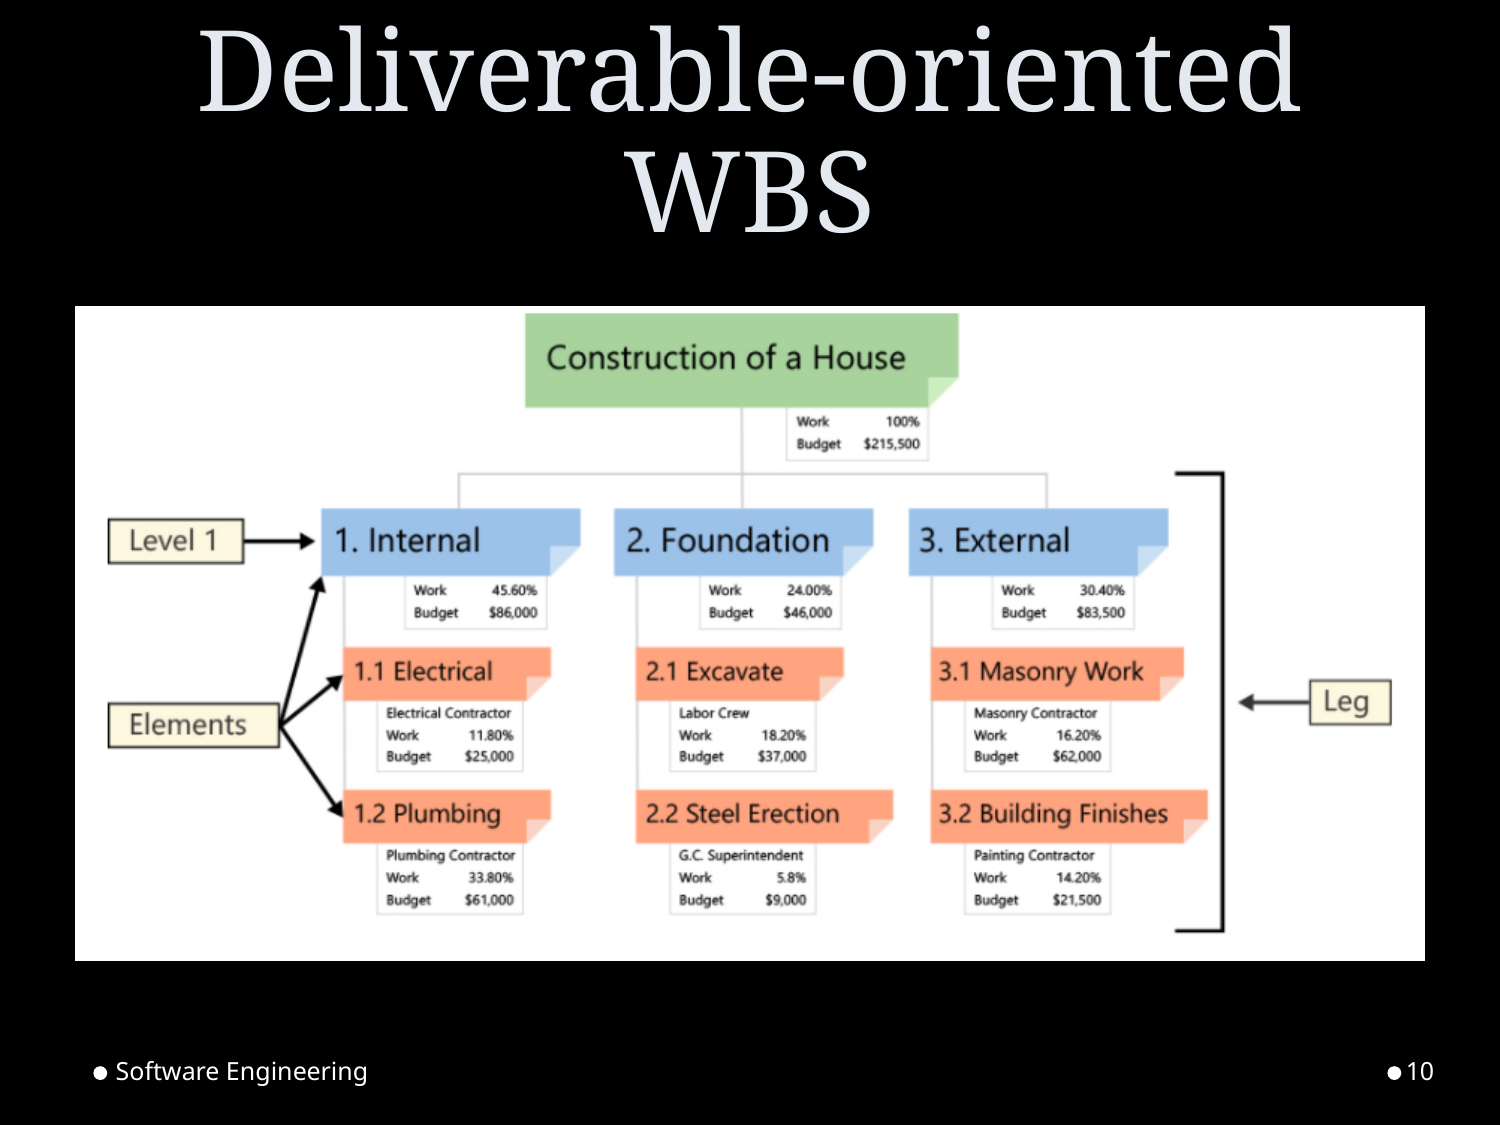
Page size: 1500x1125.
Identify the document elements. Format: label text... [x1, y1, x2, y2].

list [74, 306, 1426, 961]
footer Software Engineering [108, 1042, 576, 1103]
title Deliverable-oriented WBS [75, 0, 1425, 263]
slide_number 10 [1401, 1042, 1494, 1103]
